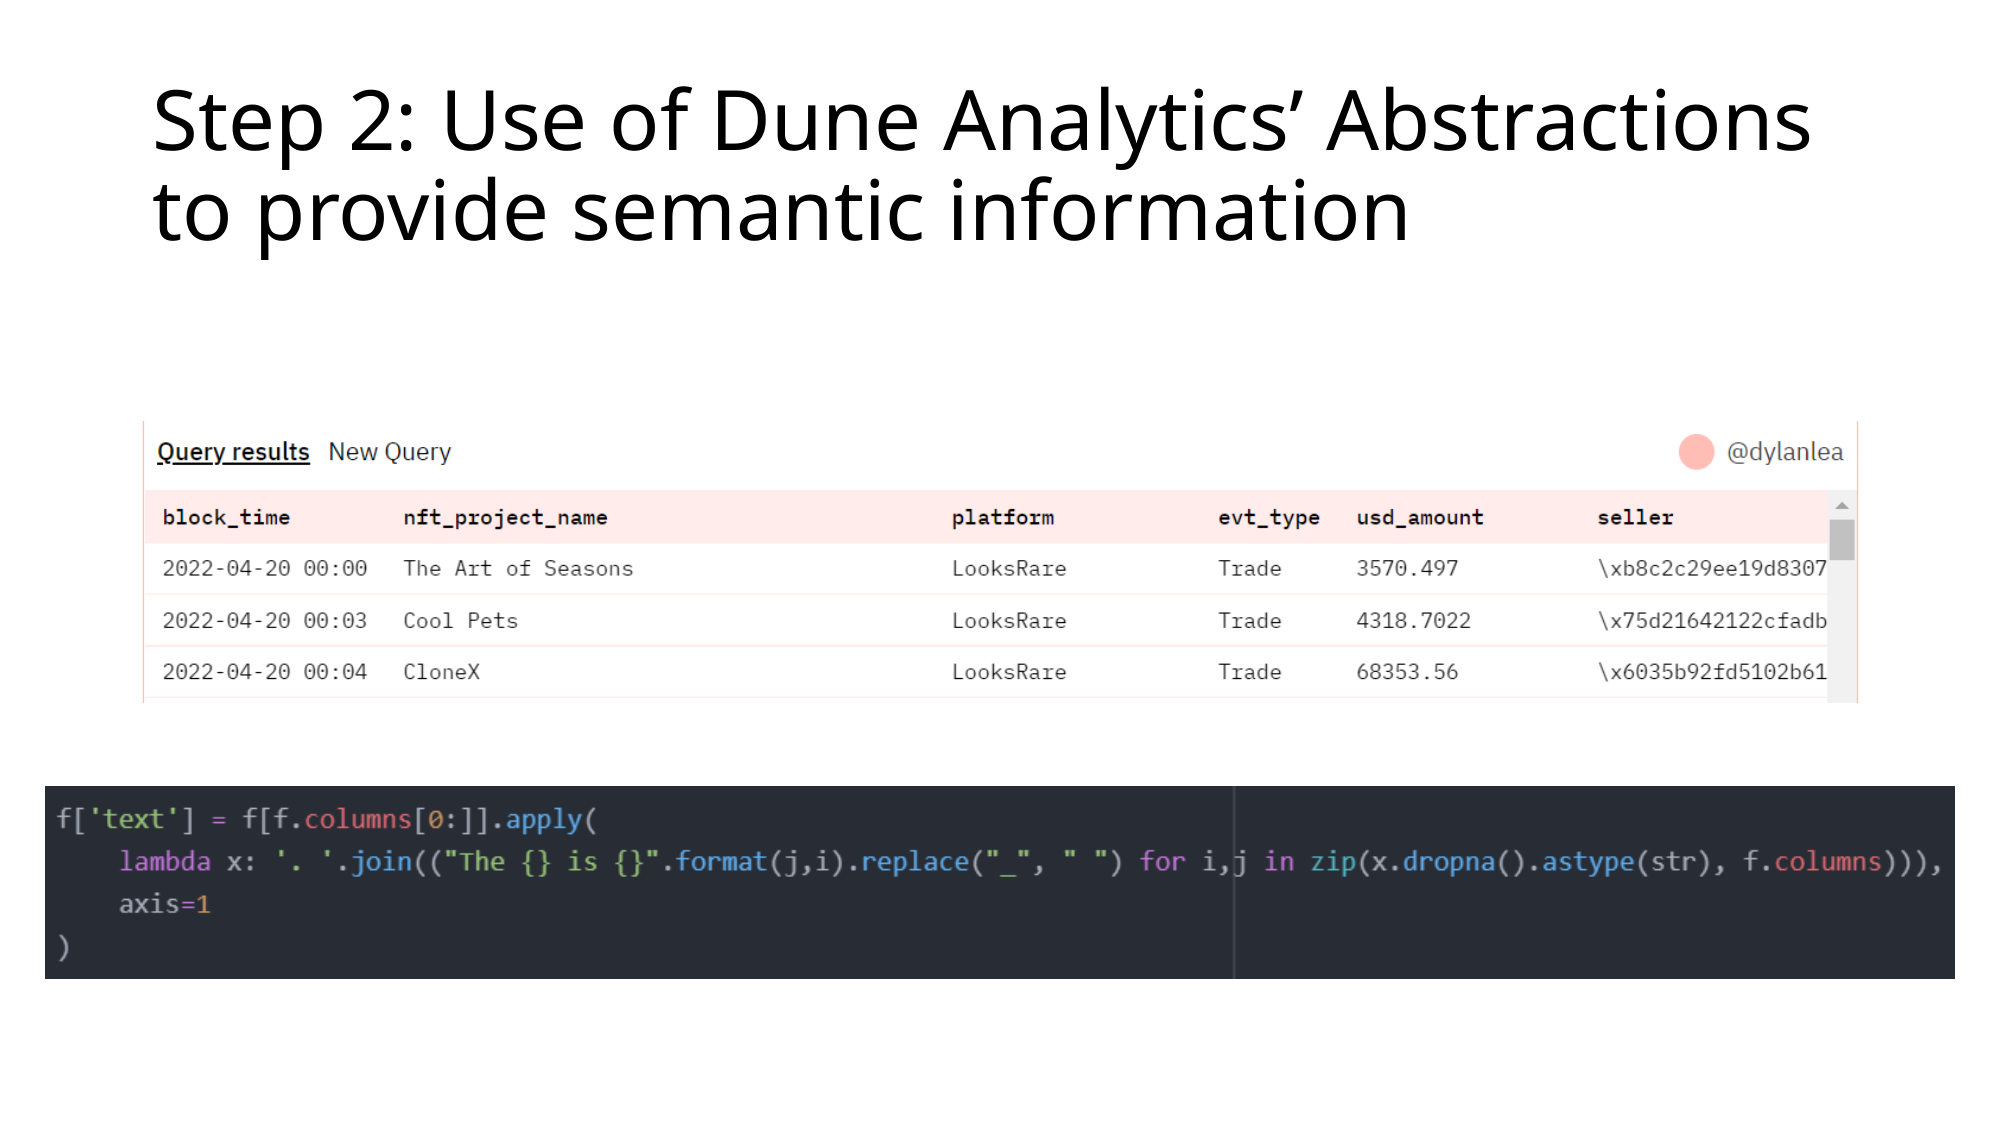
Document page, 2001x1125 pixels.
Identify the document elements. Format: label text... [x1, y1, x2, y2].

picture [45, 786, 1955, 979]
picture [137, 421, 1863, 704]
title Step 2: Use of Dune Analytics’ Abstractions to provide semantic information [137, 59, 1863, 278]
